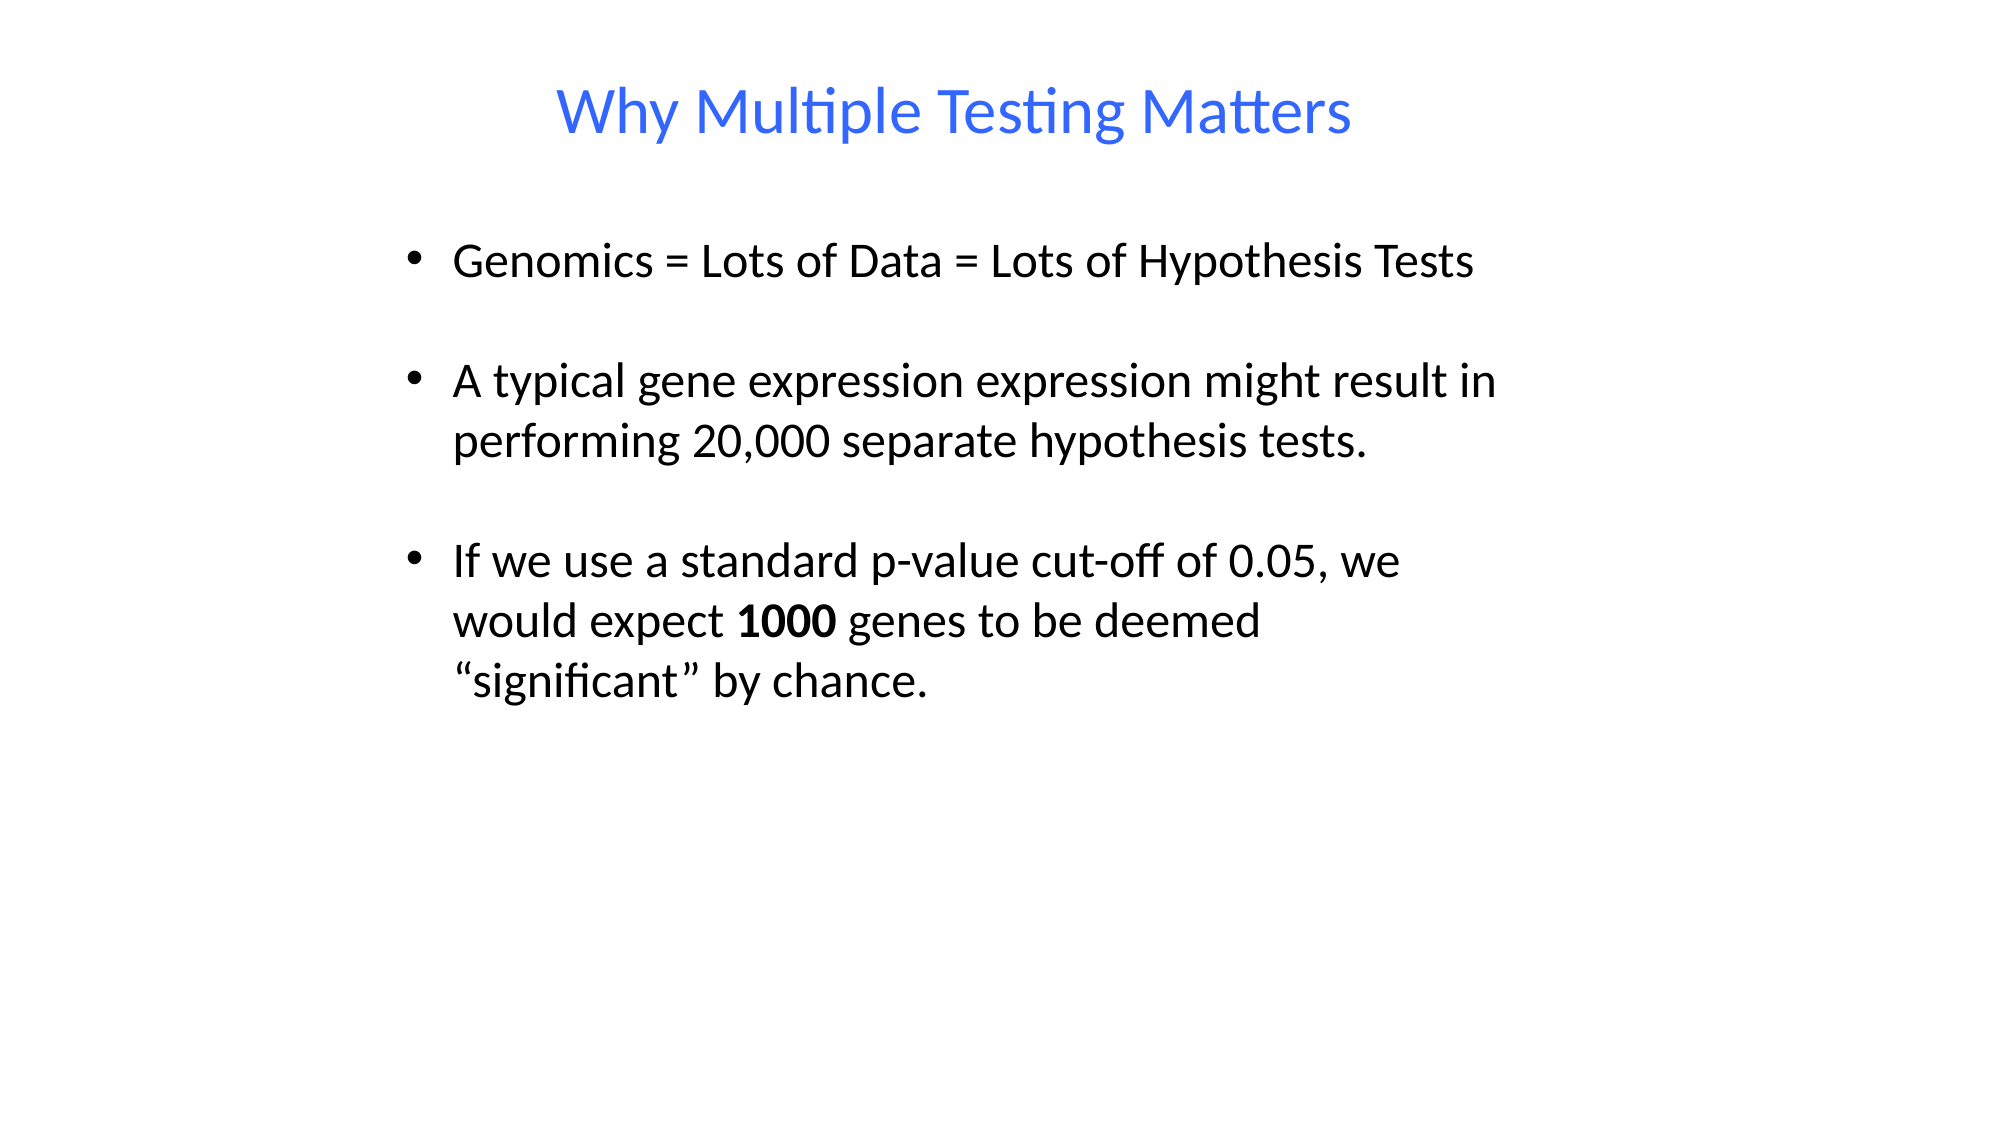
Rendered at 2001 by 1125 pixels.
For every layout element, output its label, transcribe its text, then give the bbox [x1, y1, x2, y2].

text_box Why Multiple Testing Matters Genomics = Lots of Data = Lots of Hypothesis Tests A typical gene expression expression might result in performing 20,000 separate hypothesis tests. If we use a standard p-value cut-off of 0.05, we would expect 1000 genes to be deemed “significant” by chance. [391, 59, 1518, 715]
